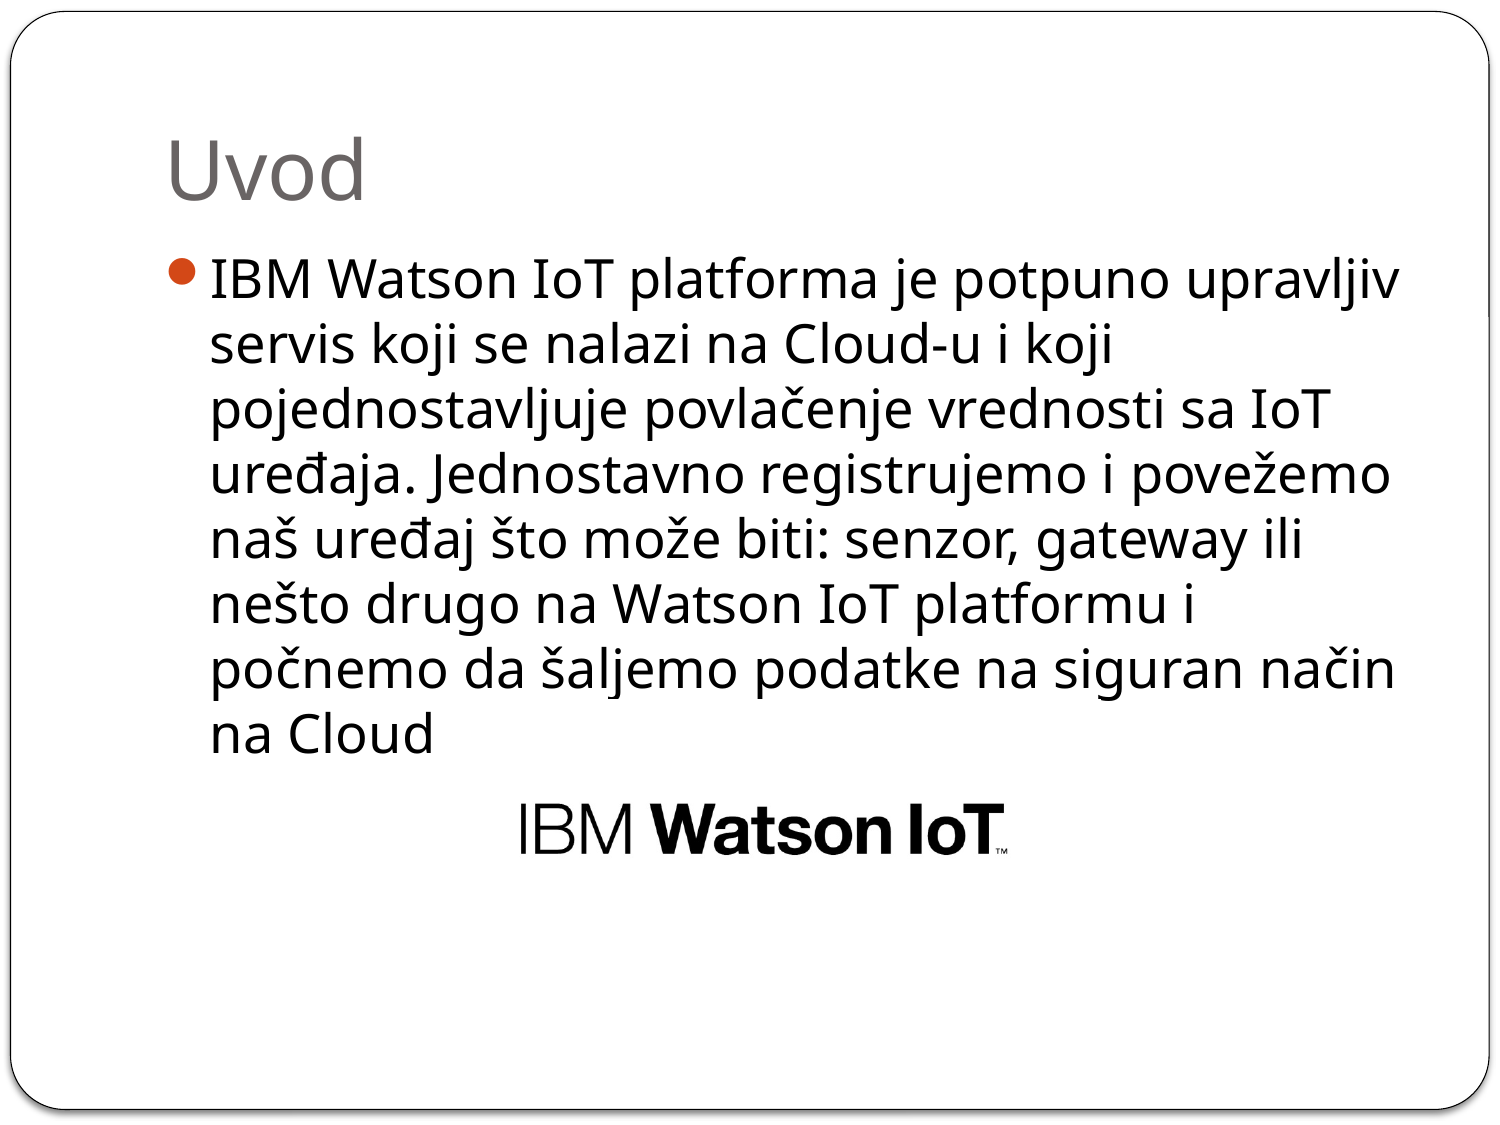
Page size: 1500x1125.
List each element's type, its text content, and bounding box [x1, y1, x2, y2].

title Uvod [150, 45, 1425, 233]
list IBM Watson IoT platforma je potpuno upravljiv servis koji se nalazi na Cloud-u i koji pojednostavljuje povlačenje vrednosti sa IoT uređaja. Jednostavno registrujemo i povežemo naš uređaj što može biti: senzor, gateway ili nešto drugo na Watson IoT platformu i počnemo da šaljemo podatke na siguran način na Cloud koristeći MQTT protokol. [150, 237, 1425, 988]
picture [437, 699, 1101, 963]
